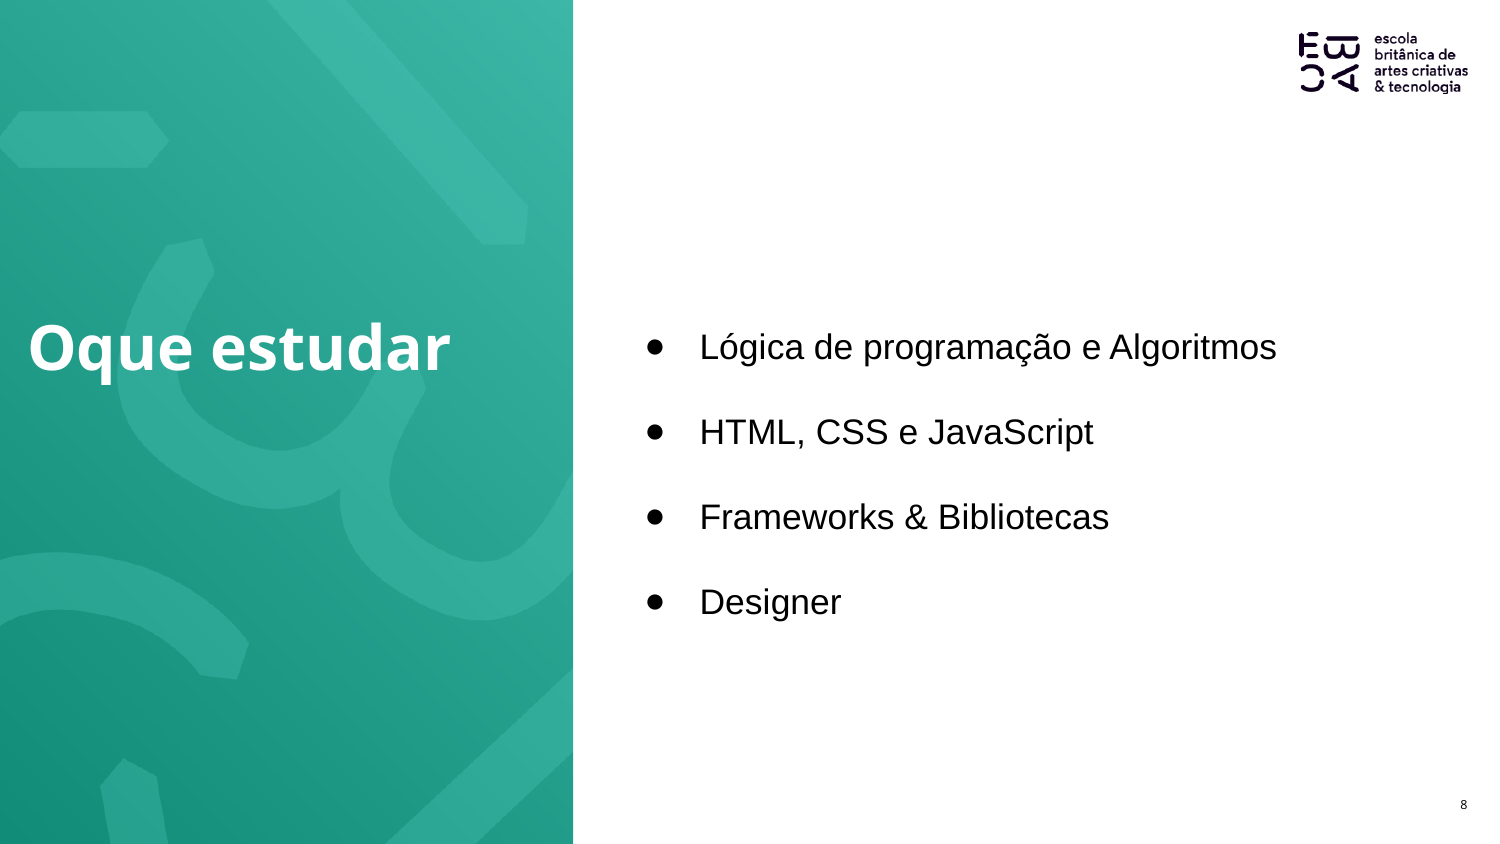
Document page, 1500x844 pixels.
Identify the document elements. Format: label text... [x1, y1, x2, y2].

picture [1299, 32, 1468, 94]
picture [0, 0, 574, 844]
text_box Lógica de programação e Algoritmos HTML, CSS e JavaScript Frameworks & Bibliotecas Designer [609, 266, 1461, 767]
